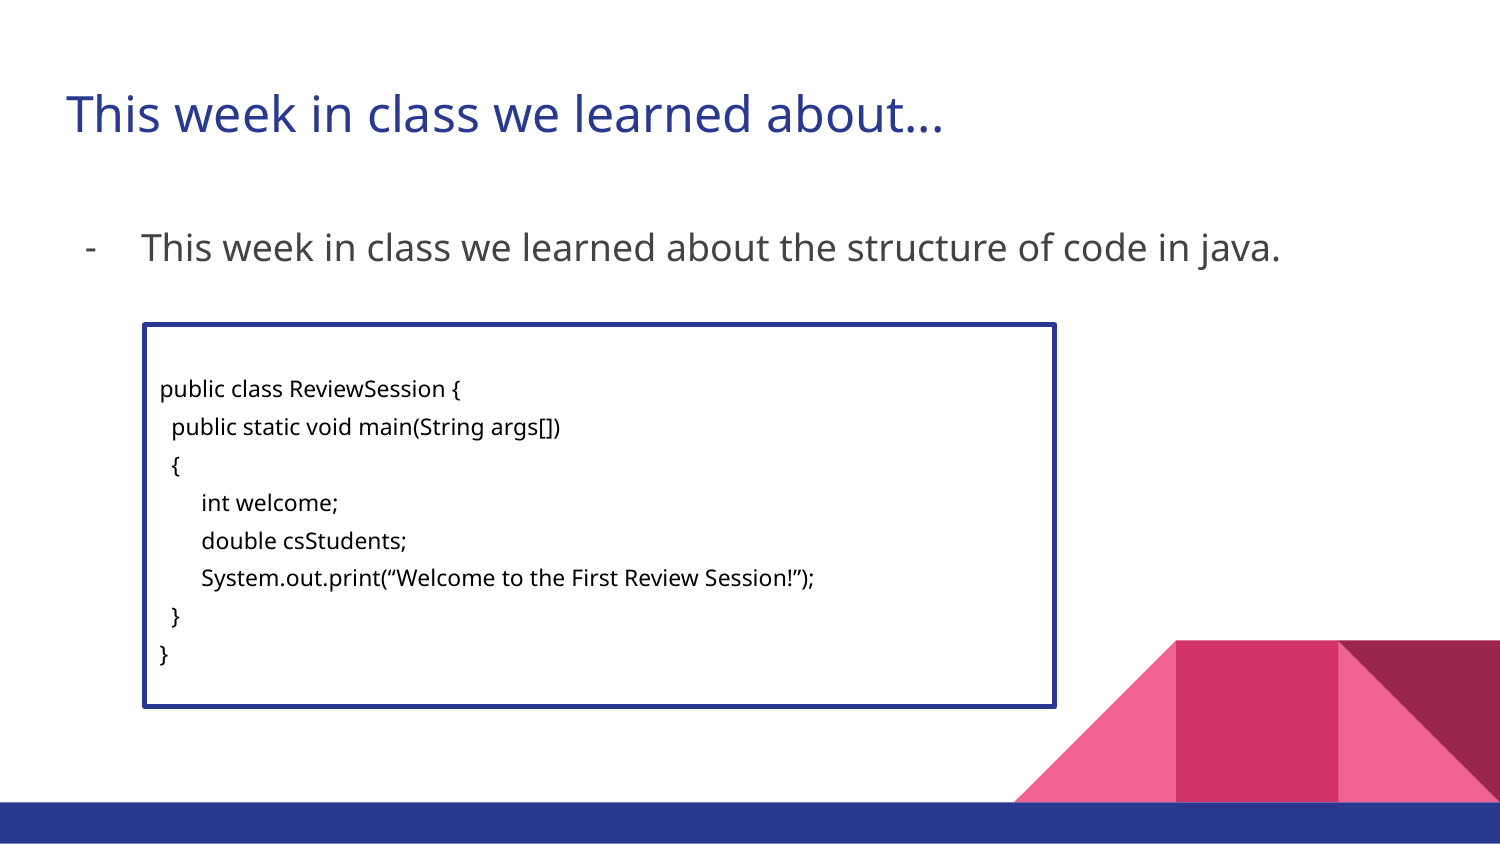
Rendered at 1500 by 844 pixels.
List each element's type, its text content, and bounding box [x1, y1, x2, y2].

list This week in class we learned about the structure of code in java. [51, 201, 1449, 750]
text_box public class ReviewSession { public static void main(String args[]) { int welcome; double csStudents; System.out.print(“Welcome to the First Review Session!”); } } [144, 324, 1055, 707]
title This week in class we learned about... [51, 67, 1449, 167]
